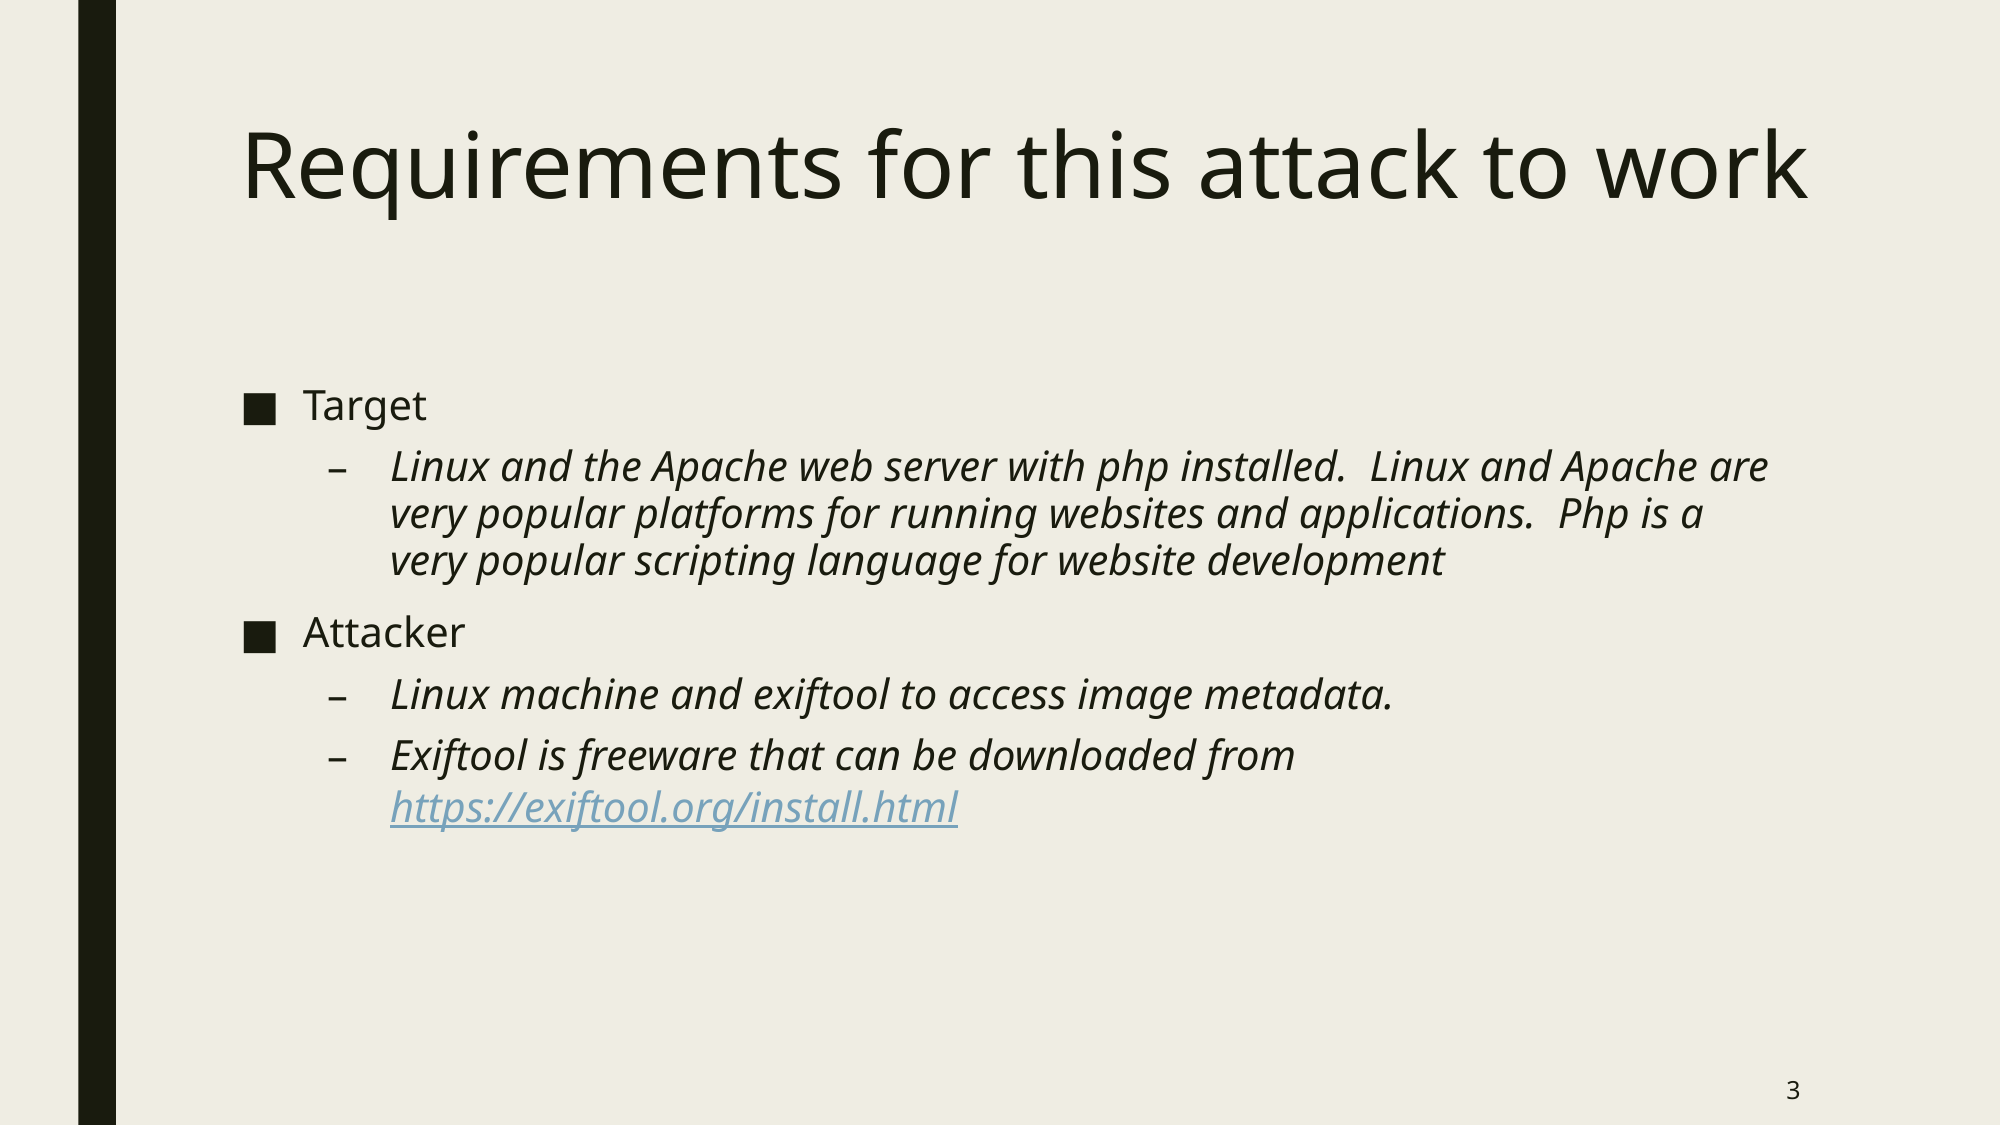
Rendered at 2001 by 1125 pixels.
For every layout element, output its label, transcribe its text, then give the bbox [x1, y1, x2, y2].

slide_number 3 [1553, 1058, 1816, 1125]
list Target Linux and the Apache web server with php installed. Linux and Apache are very popular platforms for running websites and applications. Php is a very popular scripting language for website development Attacker Linux machine and exiftool to access image metadata. Exiftool is freeware that can be downloaded from https://exiftool.org/install.html [225, 375, 1800, 963]
title Requirements for this attack to work [225, 112, 1873, 357]
